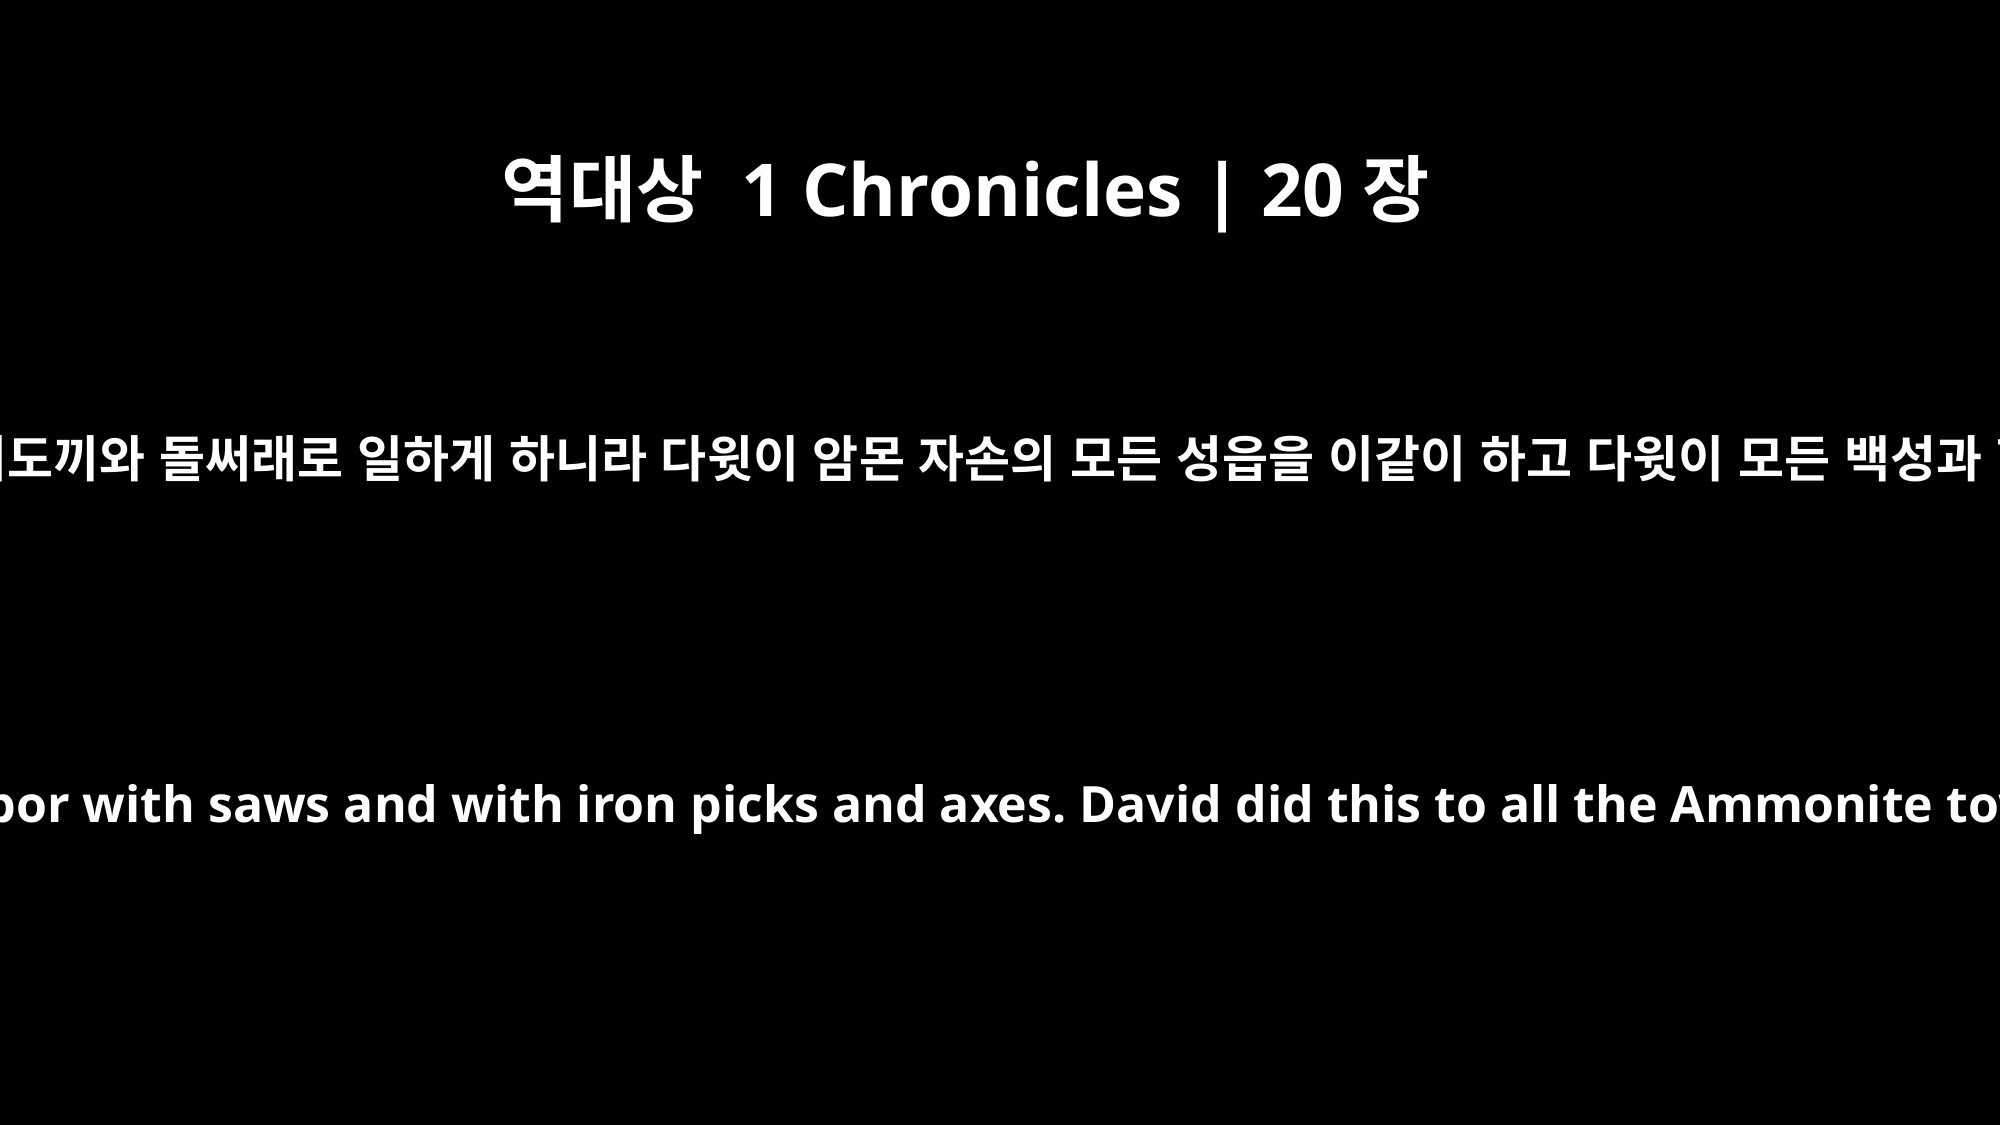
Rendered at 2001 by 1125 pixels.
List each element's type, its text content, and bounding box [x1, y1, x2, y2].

text_box and brought out the people who were there, consigning them to labor with saws and with iron picks and axes. David did this to all the Ammonite towns. Then David and his entire army returned to Jerusalem. [0, 764, 2000, 840]
text_box 역대상 1 Chronicles | 20장 [487, 136, 1445, 239]
text_box 3 그 가운데 백성을 끌어내어 톱과 쇠도끼와 돌써래로 일하게 하니라 다윗이 암몬 자손의 모든 성읍을 이같이 하고 다윗이 모든 백성과 함께 예루살렘으로 돌아오니라 [0, 359, 2000, 495]
